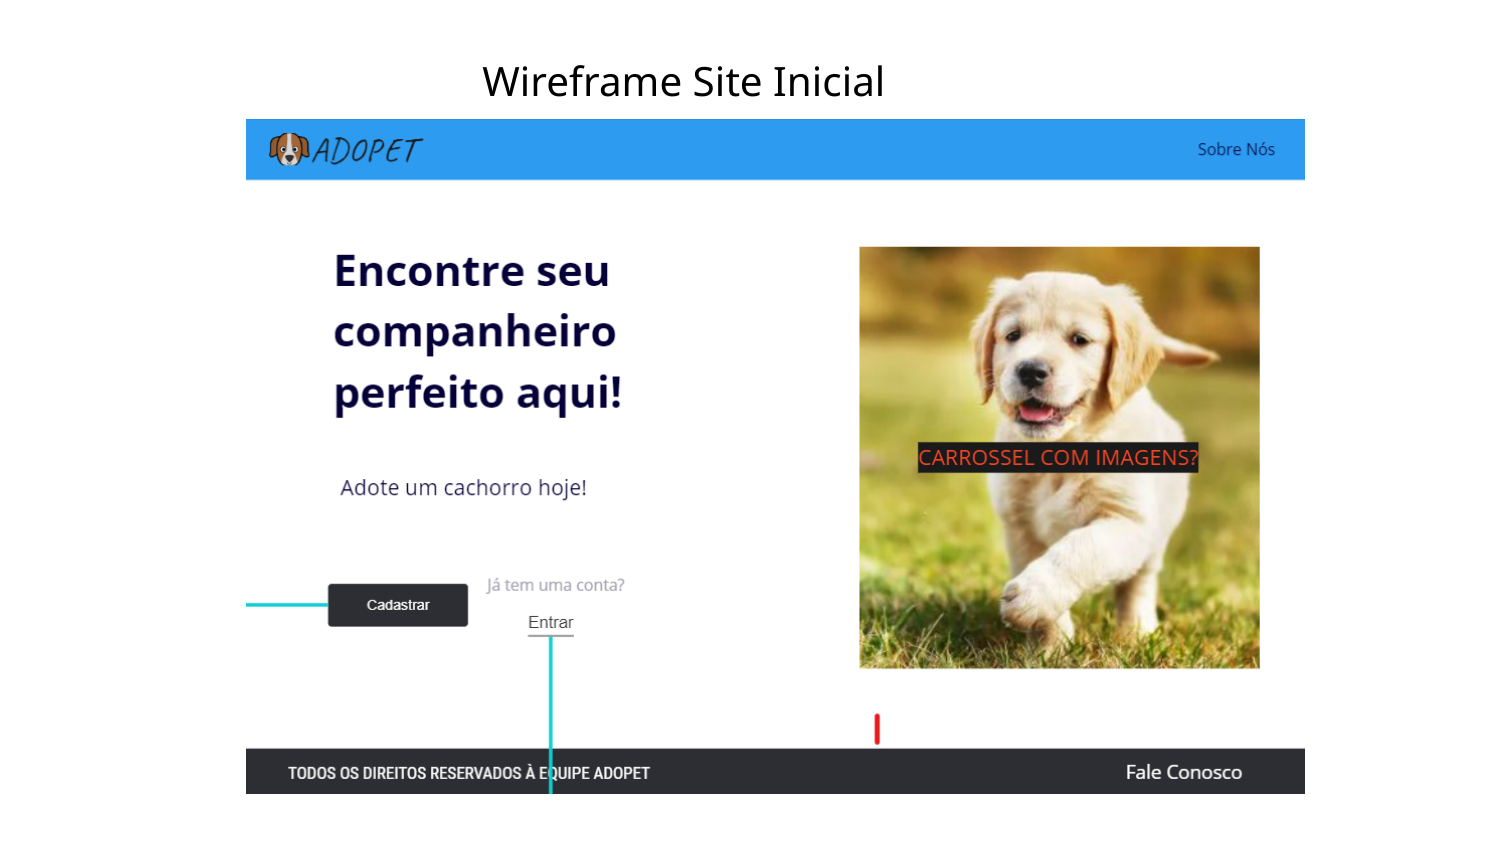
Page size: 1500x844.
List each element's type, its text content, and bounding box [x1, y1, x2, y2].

picture [245, 118, 1305, 794]
title Wireframe Site Inicial [467, 39, 979, 117]
